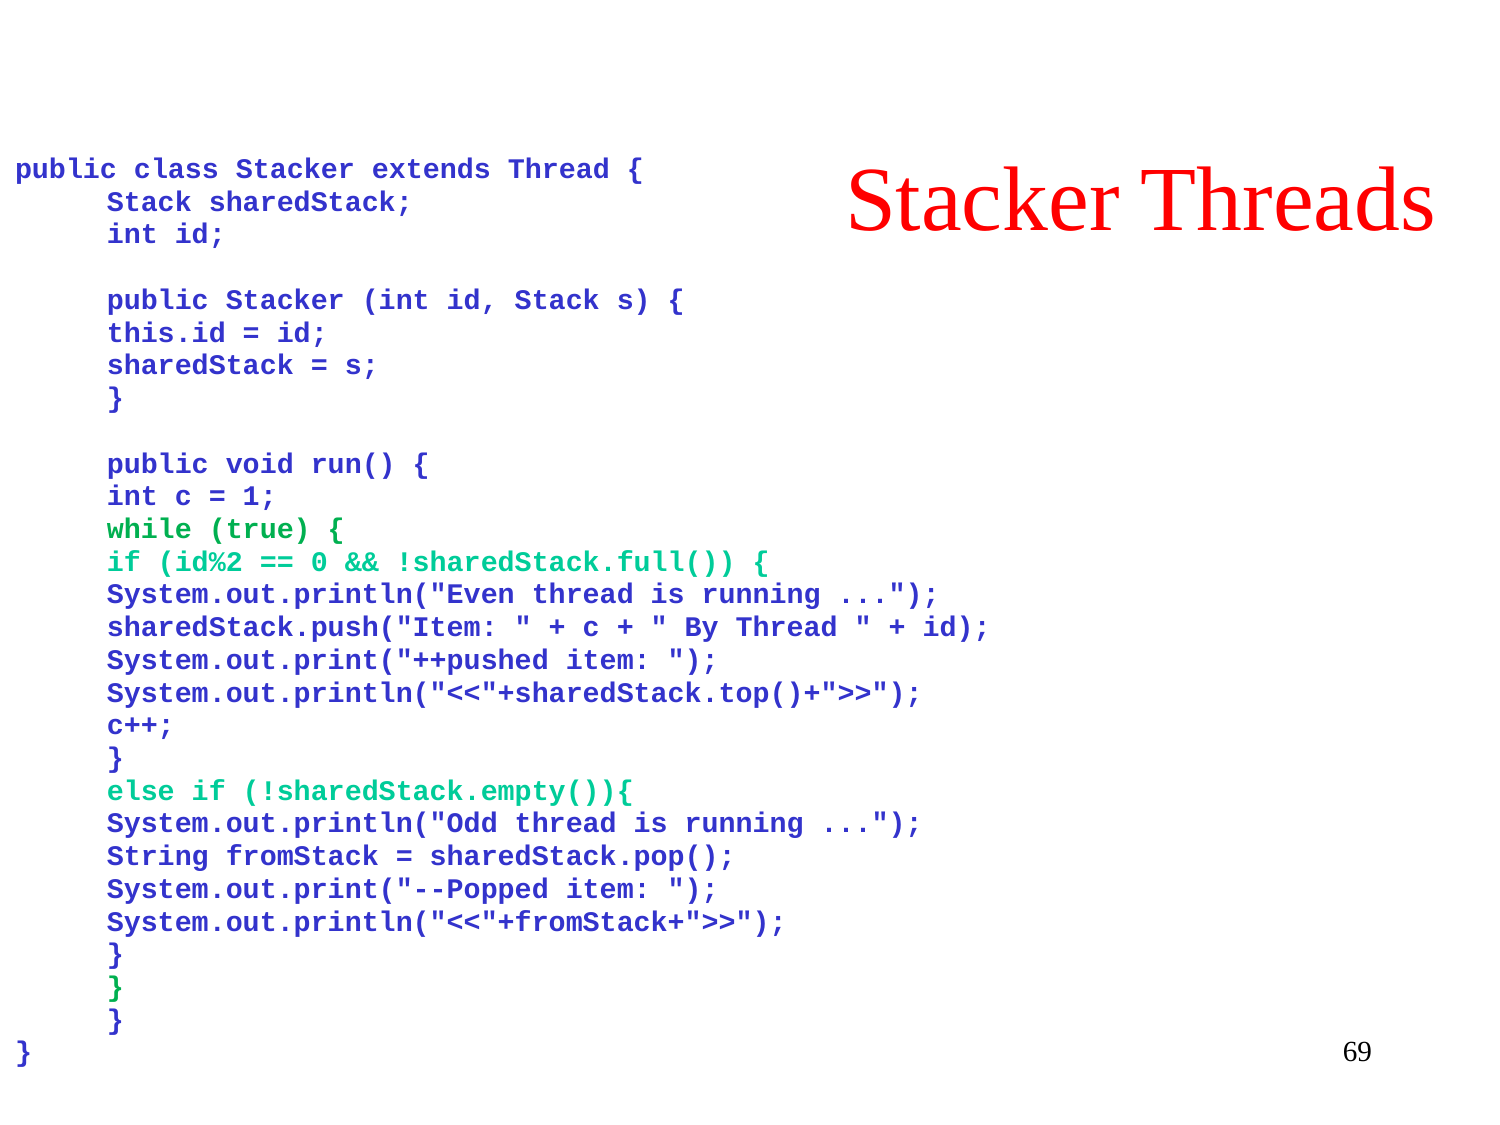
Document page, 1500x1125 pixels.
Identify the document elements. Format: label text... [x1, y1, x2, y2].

slide_number 69 [1074, 1024, 1388, 1101]
title Stacker Threads [751, 99, 1500, 288]
list public class Stacker extends Thread { Stack sharedStack; int id; public Stacker (int id, Stack s) { this.id = id; sharedStack = s; } public void run() { int c = 1; while (true) { if (id%2 == 0 && !sharedStack.full()) { System.out.println("Even thread is running ..."); sharedStack.push("Item: " + c + " By Thread " + id); System.out.print("++pushed item: "); System.out.println("<<"+sharedStack.top()+">>"); c++; } else if (!sharedStack.empty()){ System.out.println("Odd thread is running ..."); String fromStack = sharedStack.pop(); System.out.print("--Popped item: "); System.out.println("<<"+fromStack+">>"); } } } } [0, 149, 1463, 1075]
